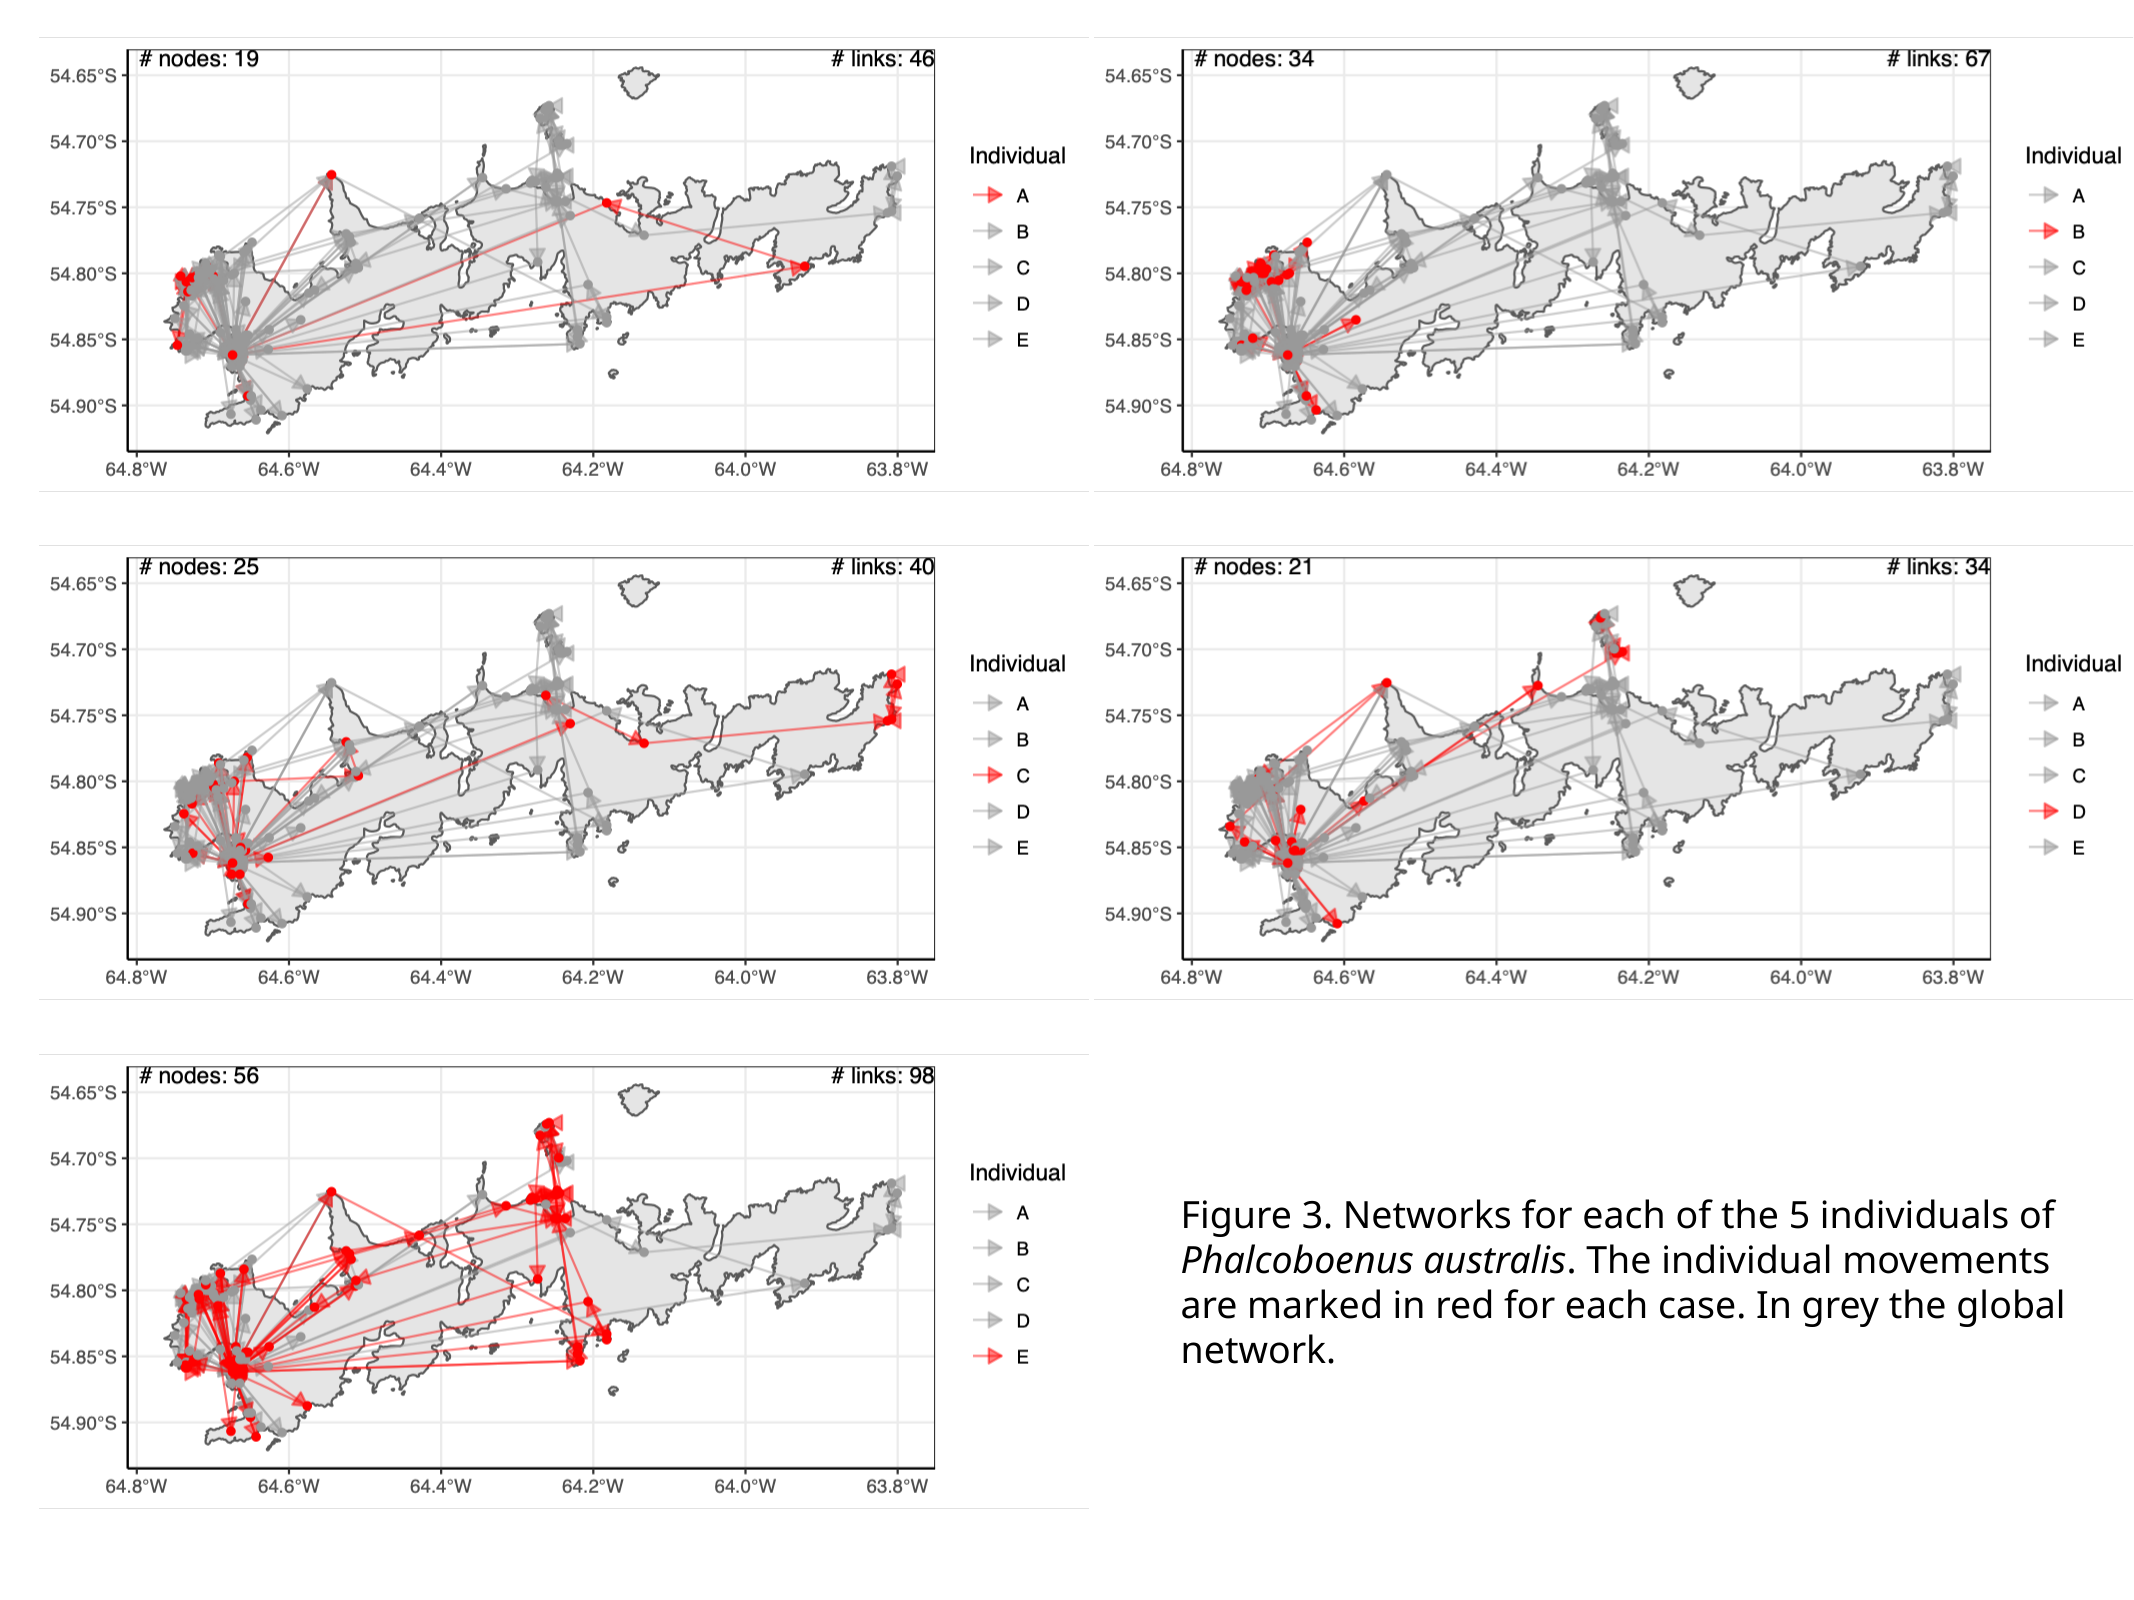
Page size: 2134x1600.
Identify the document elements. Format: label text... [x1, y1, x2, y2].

picture [38, 0, 1090, 1600]
picture [1094, 0, 2134, 1298]
text_box Figure 3. Networks for each of the 5 individuals of Phalcoboenus australis. The individual movements are marked in red for each case. In grey the global network. [1172, 1298, 2076, 1380]
